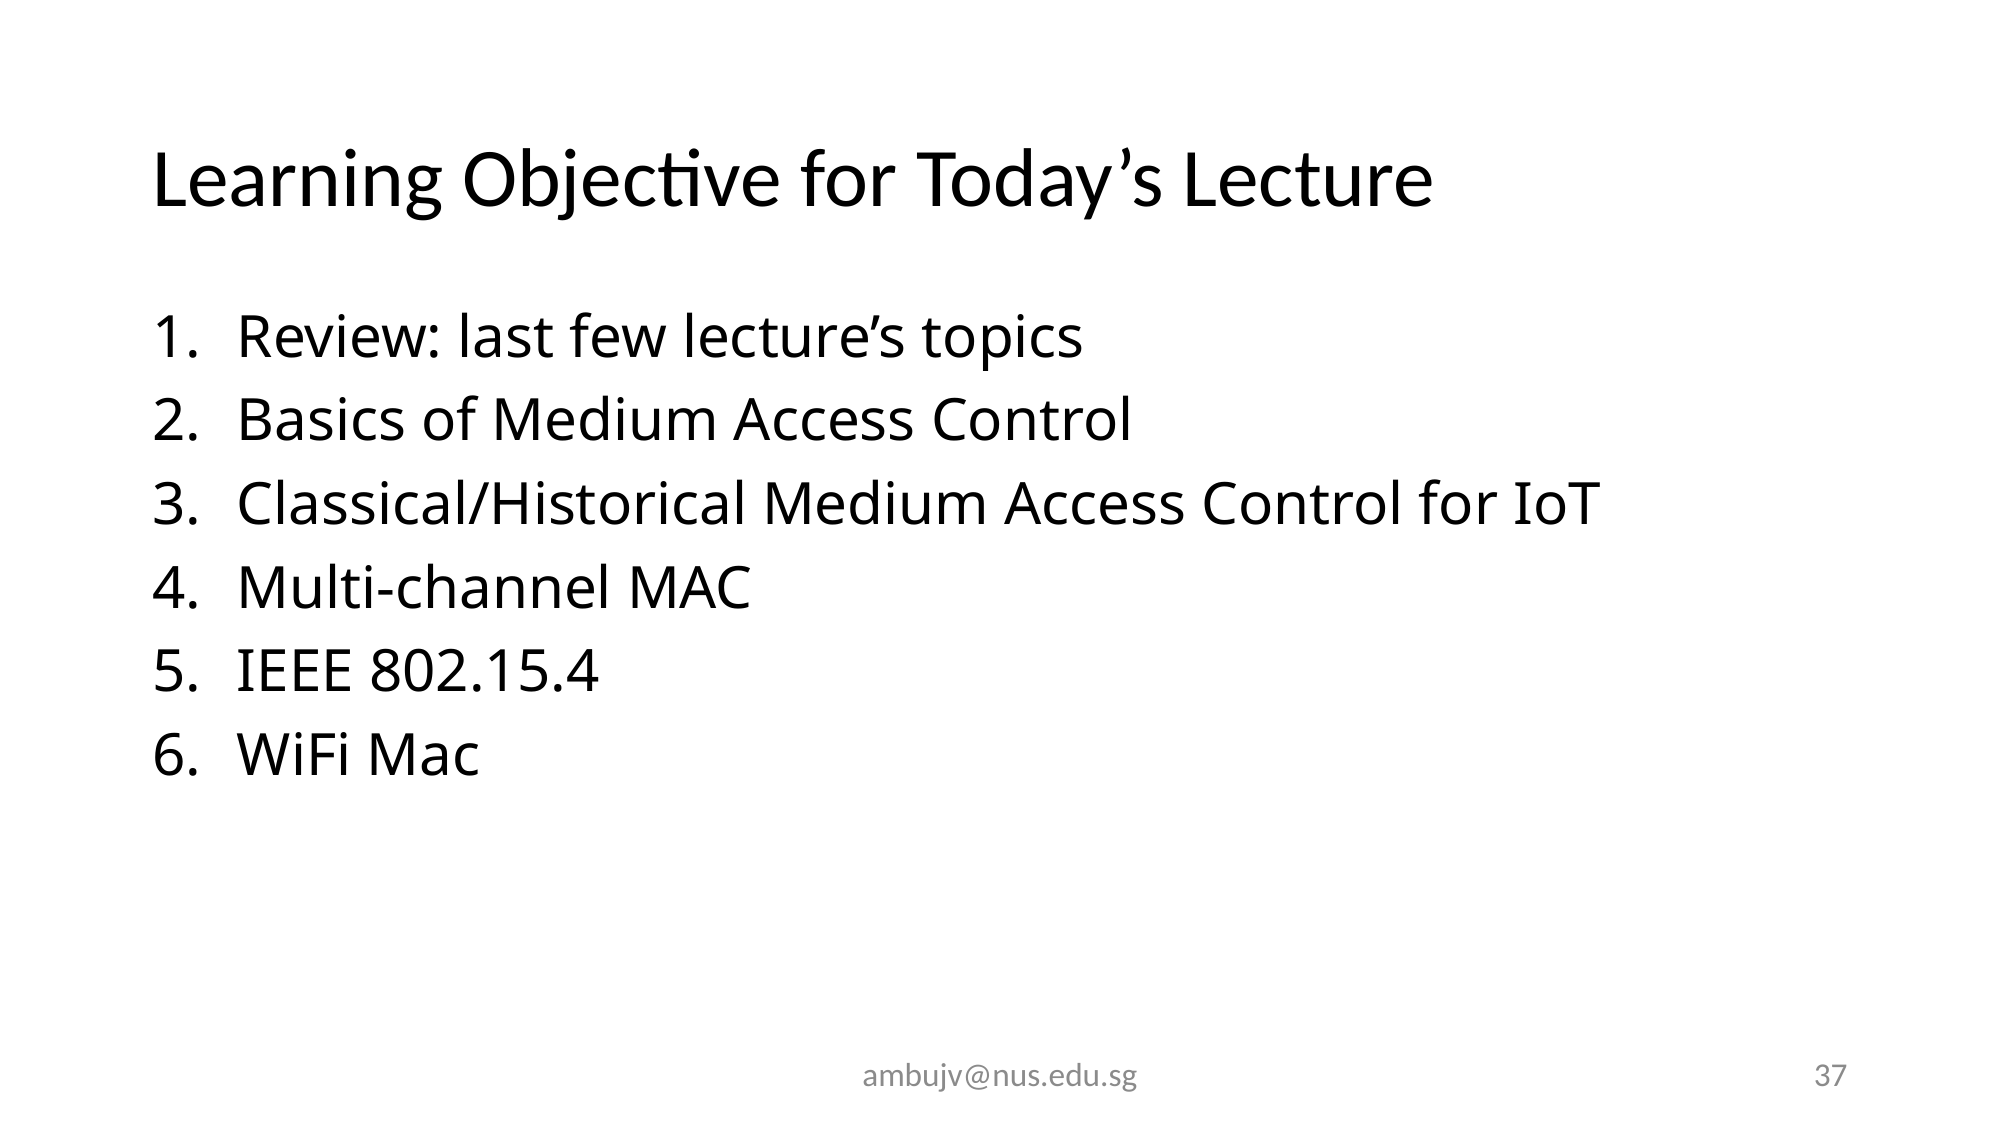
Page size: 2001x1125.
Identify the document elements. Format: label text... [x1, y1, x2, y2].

title Learning Objective for Today’s Lecture [137, 70, 1878, 289]
footer ambujv@nus.edu.sg [662, 1042, 1338, 1103]
slide_number 37 [1412, 1042, 1863, 1103]
list Review: last few lecture’s topics Basics of Medium Access Control Classical/Historical Medium Access Control for IoT Multi-channel MAC IEEE 802.15.4 WiFi Mac [137, 299, 1960, 1024]
